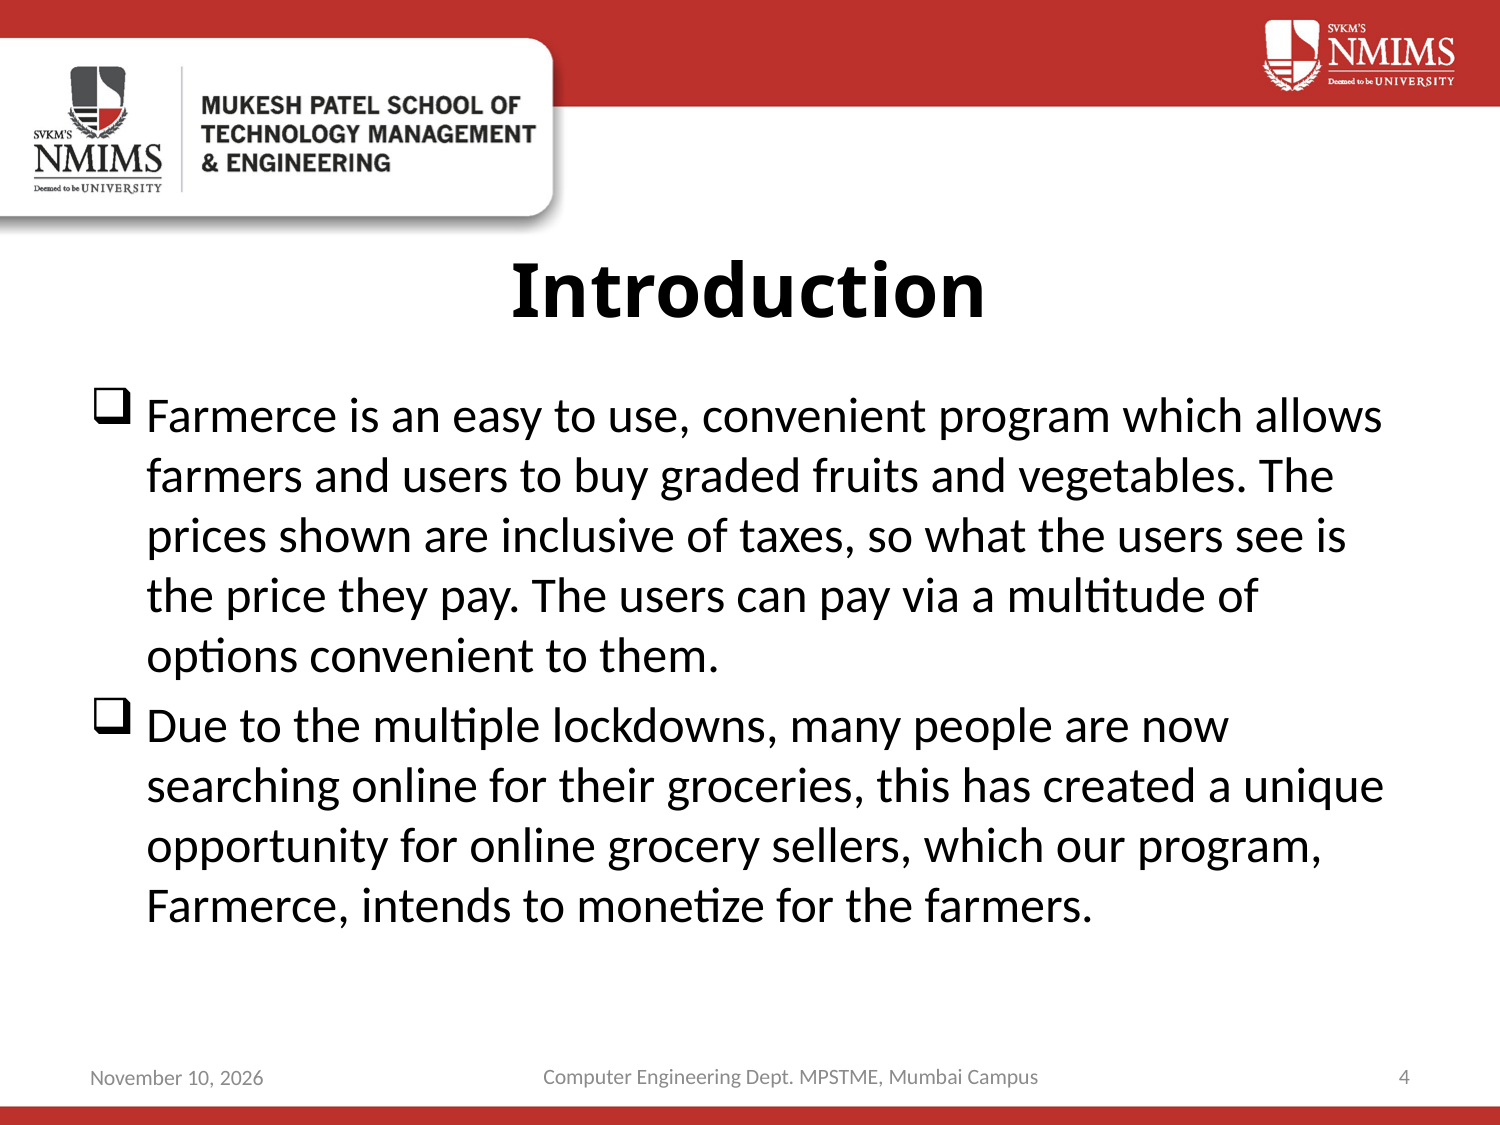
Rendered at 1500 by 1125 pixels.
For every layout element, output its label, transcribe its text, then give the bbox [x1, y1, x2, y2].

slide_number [75, 1046, 425, 1107]
slide_number 4 [1074, 1045, 1425, 1106]
list Farmerce is an easy to use, convenient program which allows farmers and users to buy graded fruits and vegetables. The prices shown are inclusive of taxes, so what the users see is the price they pay. The users can pay via a multitude of options convenient to them. Due to the multiple lockdowns, many people are now searching online for their groceries, this has created a unique opportunity for online grocery sellers, which our program, Farmerce, intends to monetize for the farmers. [75, 375, 1425, 1043]
title Introduction [75, 212, 1425, 363]
footer Computer Engineering Dept. MPSTME, Mumbai Campus [512, 1045, 1074, 1106]
picture [0, 0, 1500, 1125]
